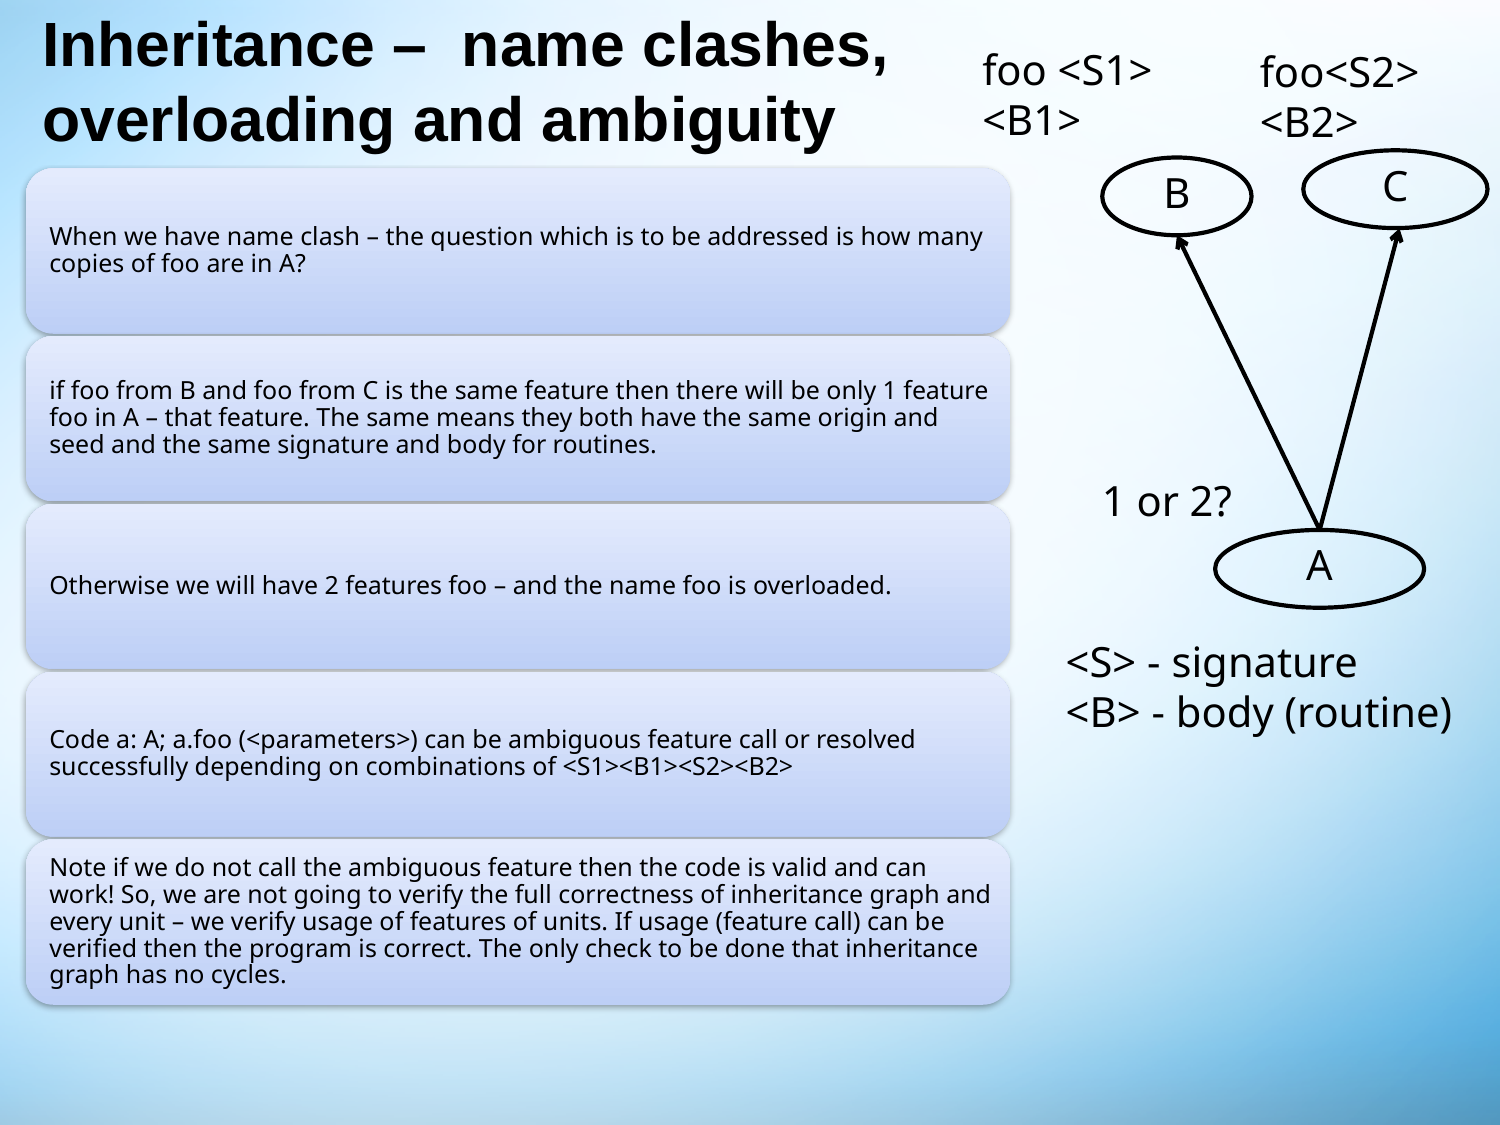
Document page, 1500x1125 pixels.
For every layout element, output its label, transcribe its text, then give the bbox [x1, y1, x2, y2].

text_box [1319, 228, 1400, 531]
text_box A [1215, 538, 1425, 608]
text_box foo<S2> <B2> [1245, 38, 1487, 154]
text_box <S> - signature <B> - body (routine) [1050, 628, 1483, 744]
text_box B [1102, 157, 1252, 236]
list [25, 167, 1011, 1006]
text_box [1176, 235, 1314, 531]
text_box foo <S1> <B1> [967, 36, 1207, 152]
title Inheritance – name clashes, overloading and ambiguity [27, 0, 920, 146]
picture [0, 0, 1500, 1125]
text_box C [1303, 154, 1488, 228]
text_box 1 or 2? [1087, 467, 1172, 532]
